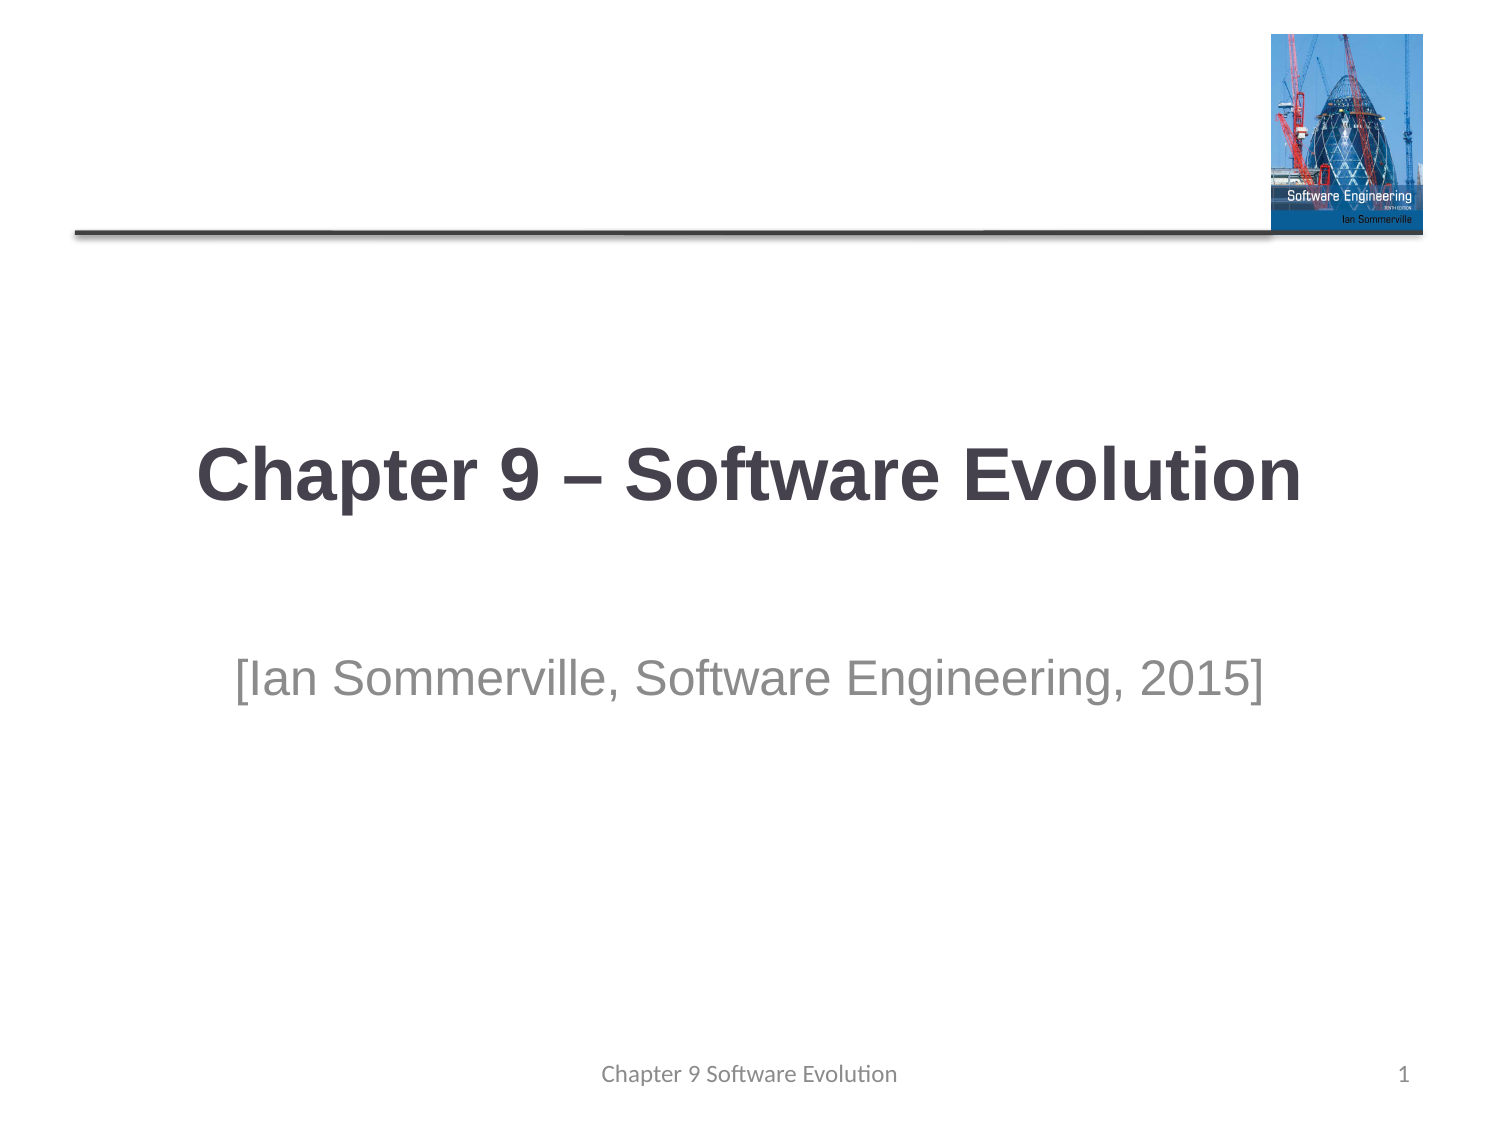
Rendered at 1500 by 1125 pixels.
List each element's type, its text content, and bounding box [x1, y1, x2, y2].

slide_number 1 [1074, 1042, 1425, 1103]
picture [1271, 34, 1423, 230]
subtitle [Ian Sommerville, Software Engineering, 2015] [38, 637, 1462, 925]
footer Chapter 9 Software Evolution [512, 1042, 988, 1103]
title Chapter 9 – Software Evolution [112, 349, 1388, 591]
